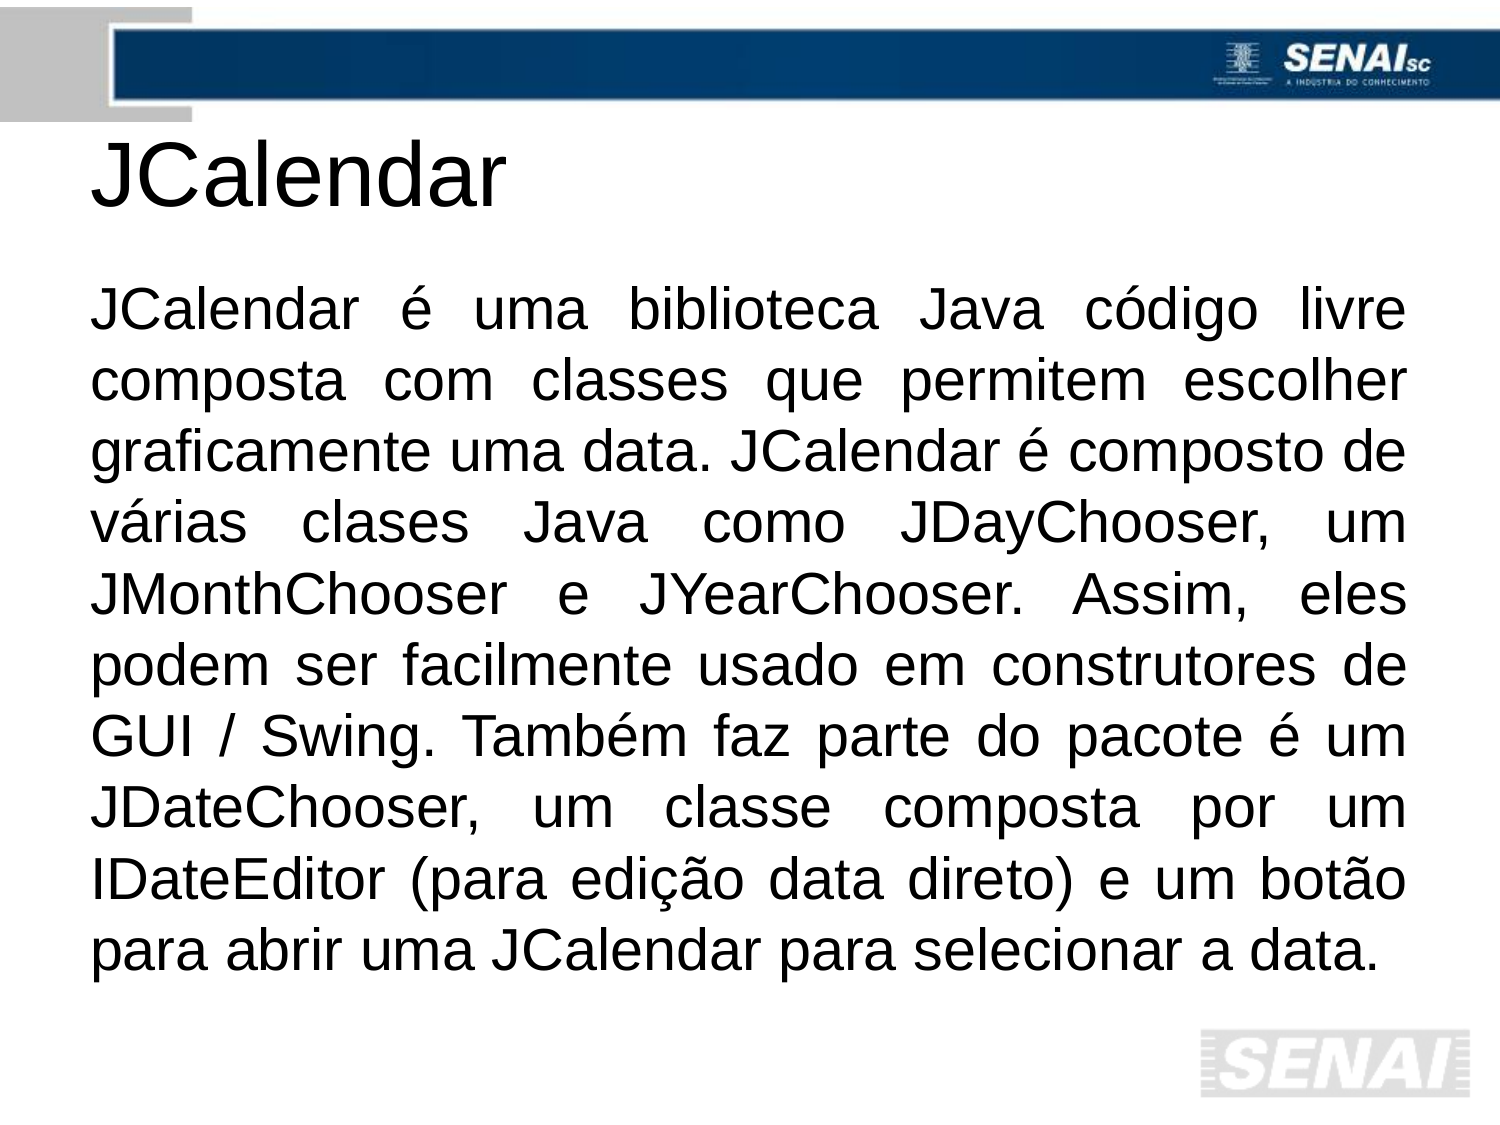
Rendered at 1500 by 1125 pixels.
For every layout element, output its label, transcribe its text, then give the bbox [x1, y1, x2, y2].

picture [0, 7, 1500, 122]
title JCalendar [75, 45, 1425, 233]
list JCalendar é uma biblioteca Java código livre composta com classes que permitem escolher graficamente uma data. JCalendar é composto de várias clases Java como JDayChooser, um JMonthChooser e JYearChooser. Assim, eles podem ser facilmente usado em construtores de GUI / Swing. Também faz parte do pacote é um JDateChooser, um classe composta por um IDateEditor (para edição data direto) e um botão para abrir uma JCalendar para selecionar a data. [75, 262, 1425, 1005]
